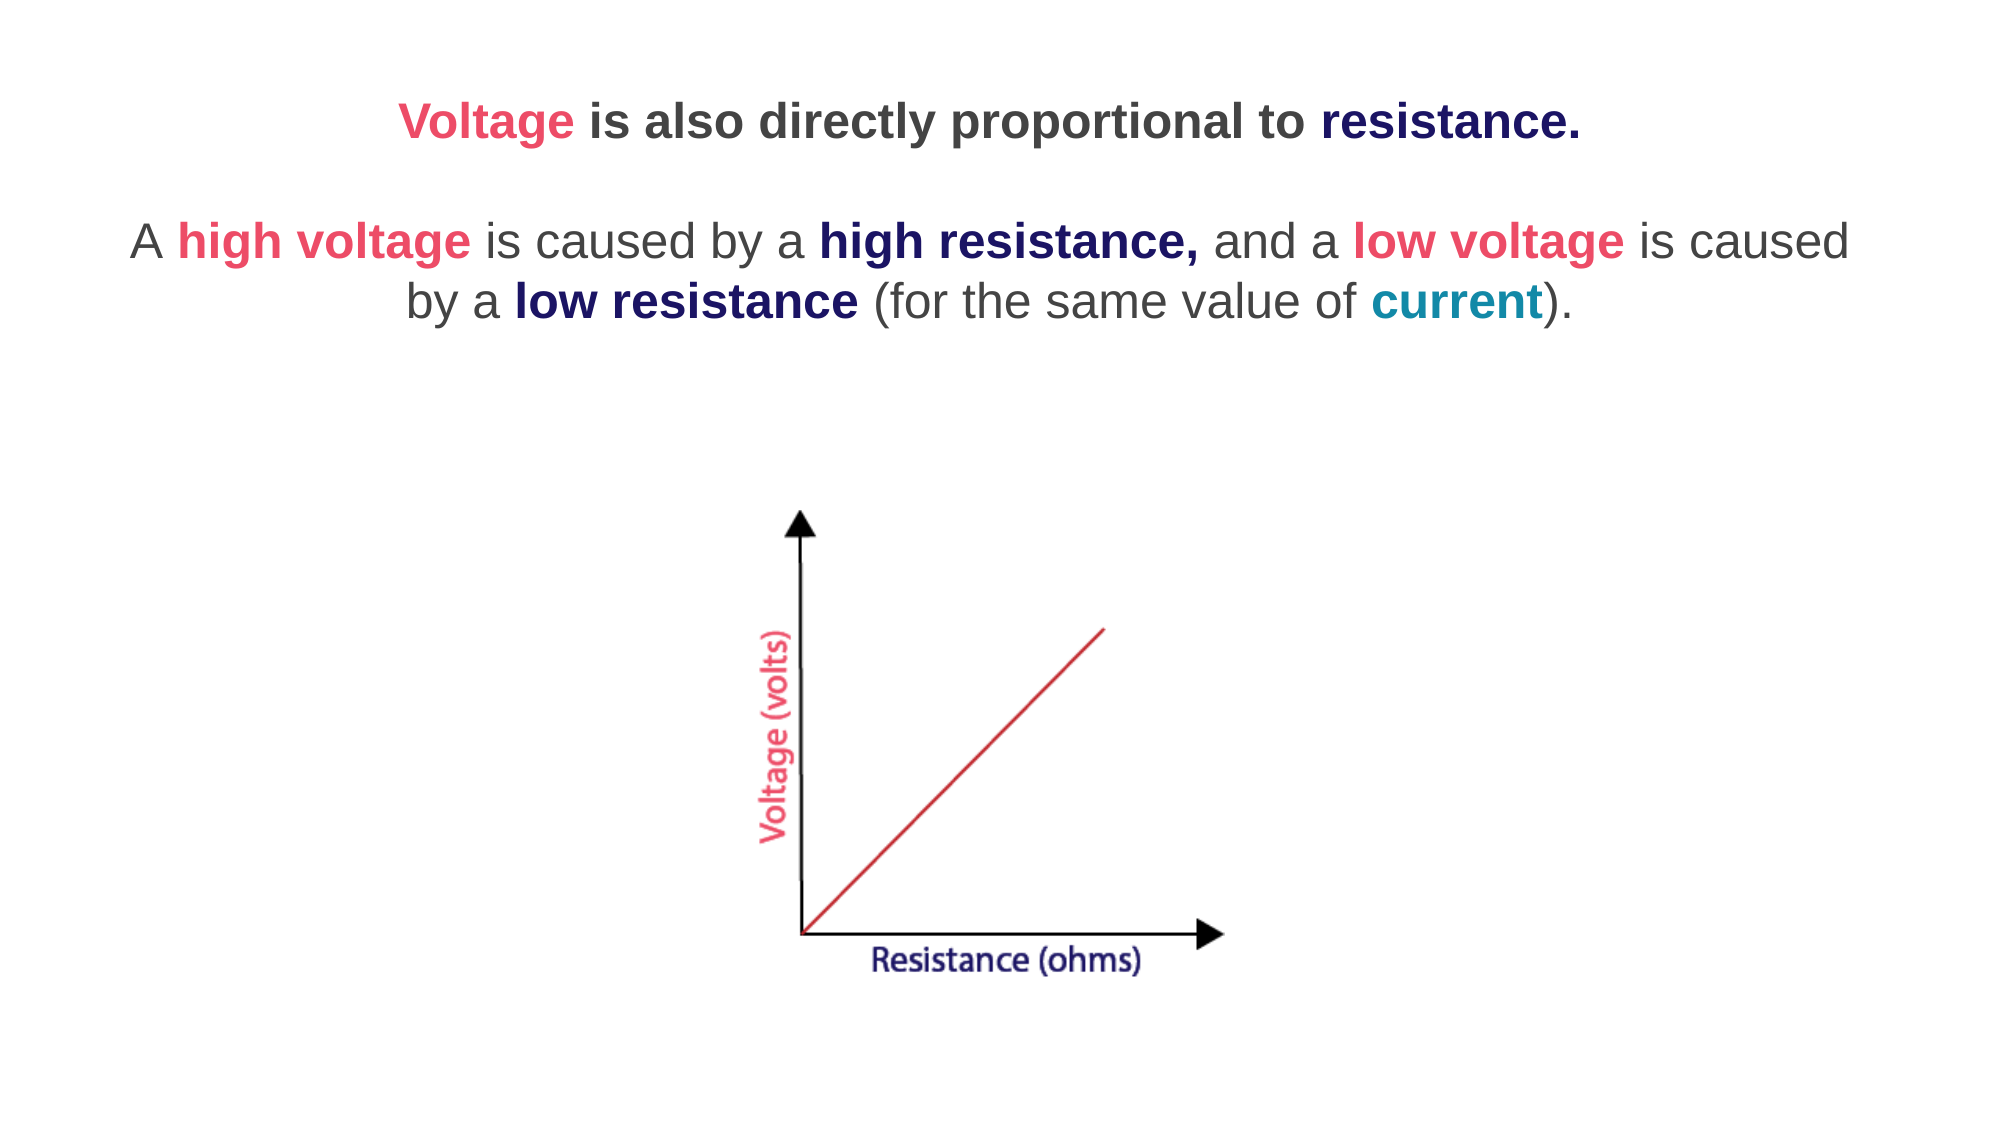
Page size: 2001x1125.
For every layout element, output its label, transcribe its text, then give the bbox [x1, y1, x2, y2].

text_box Voltage is also directly proportional to resistance. A high voltage is caused by a high resistance, and a low voltage is caused by a low resistance (for the same value of current). [89, 80, 1890, 456]
picture [755, 510, 1225, 983]
